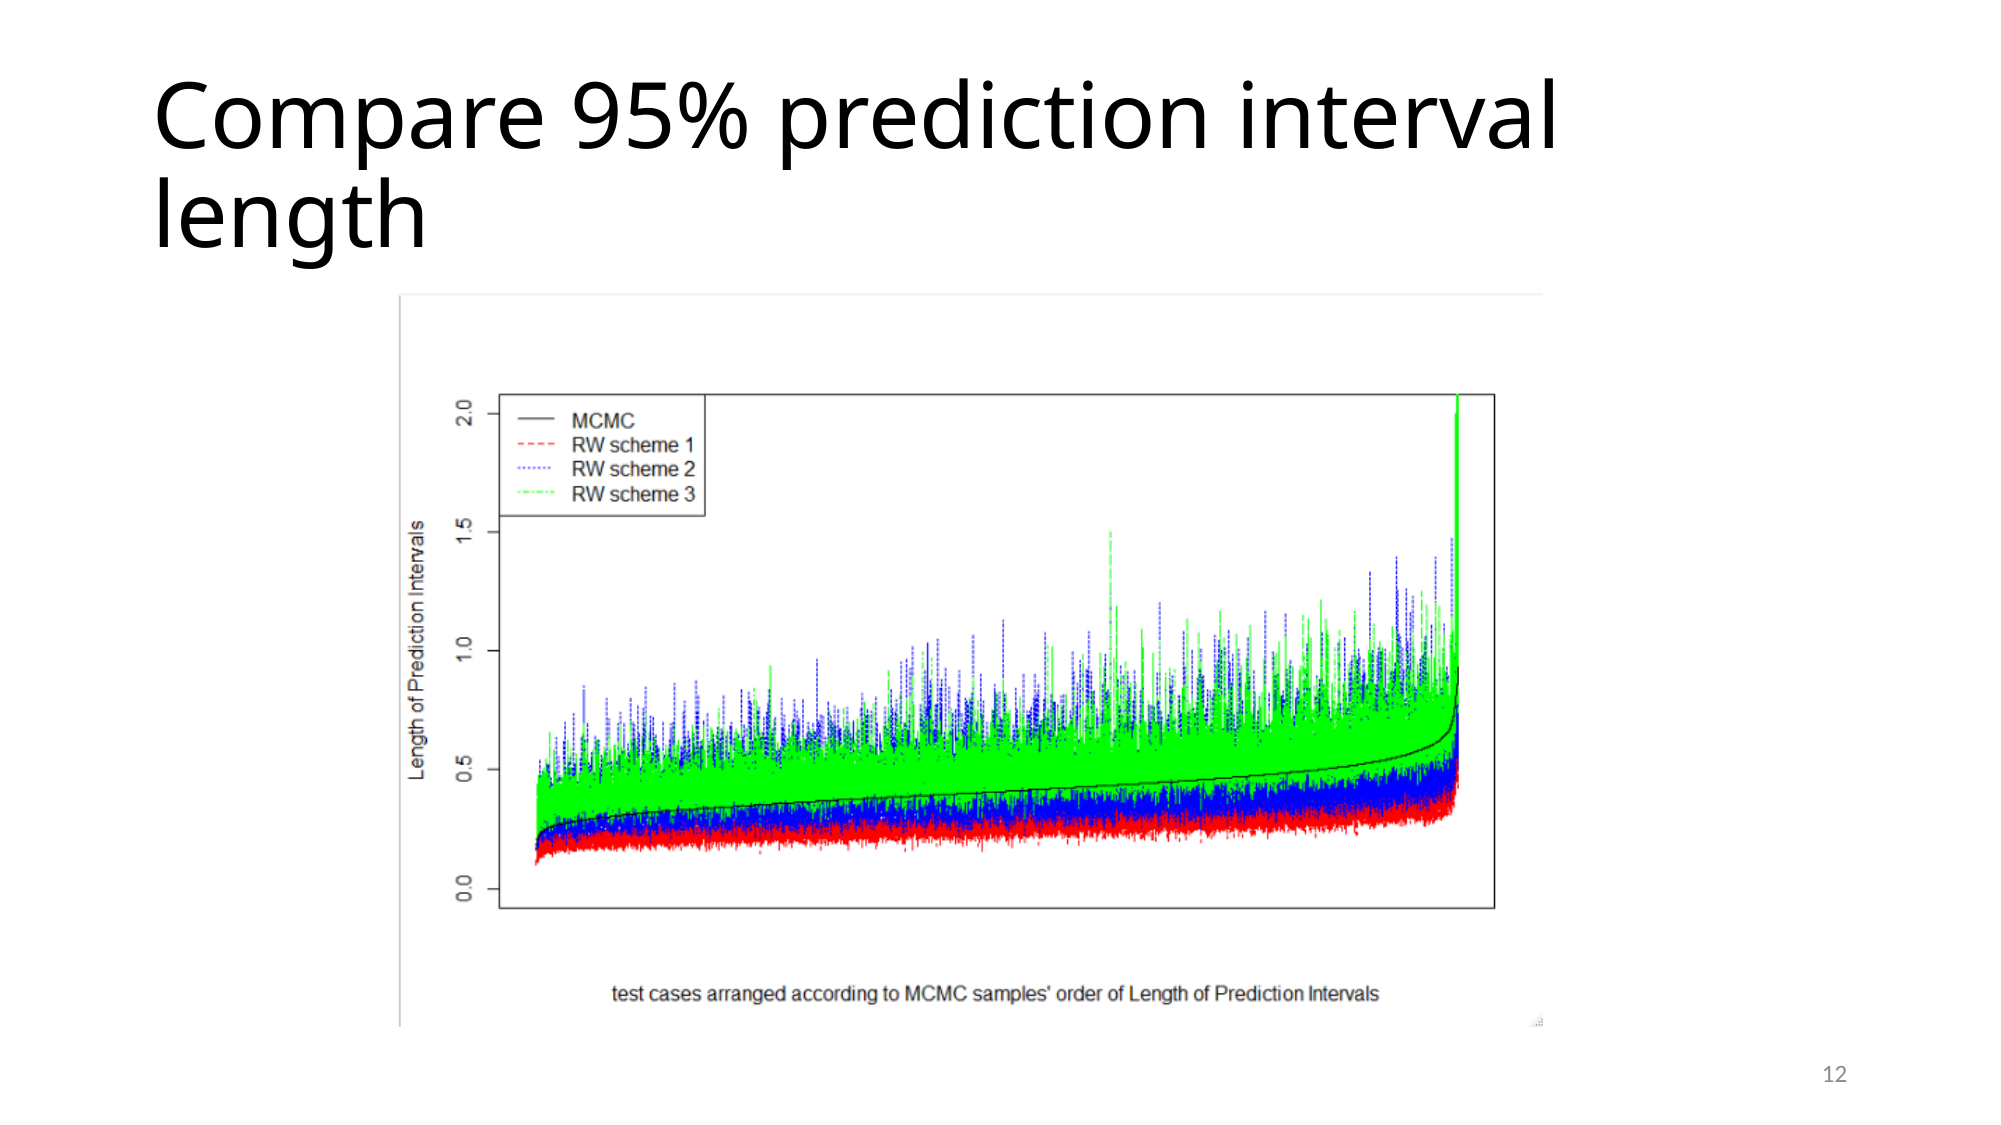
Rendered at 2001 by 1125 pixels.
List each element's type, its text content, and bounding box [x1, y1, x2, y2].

title Compare 95% prediction interval length [137, 59, 1863, 278]
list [398, 293, 1543, 1027]
slide_number 12 [1412, 1042, 1863, 1103]
